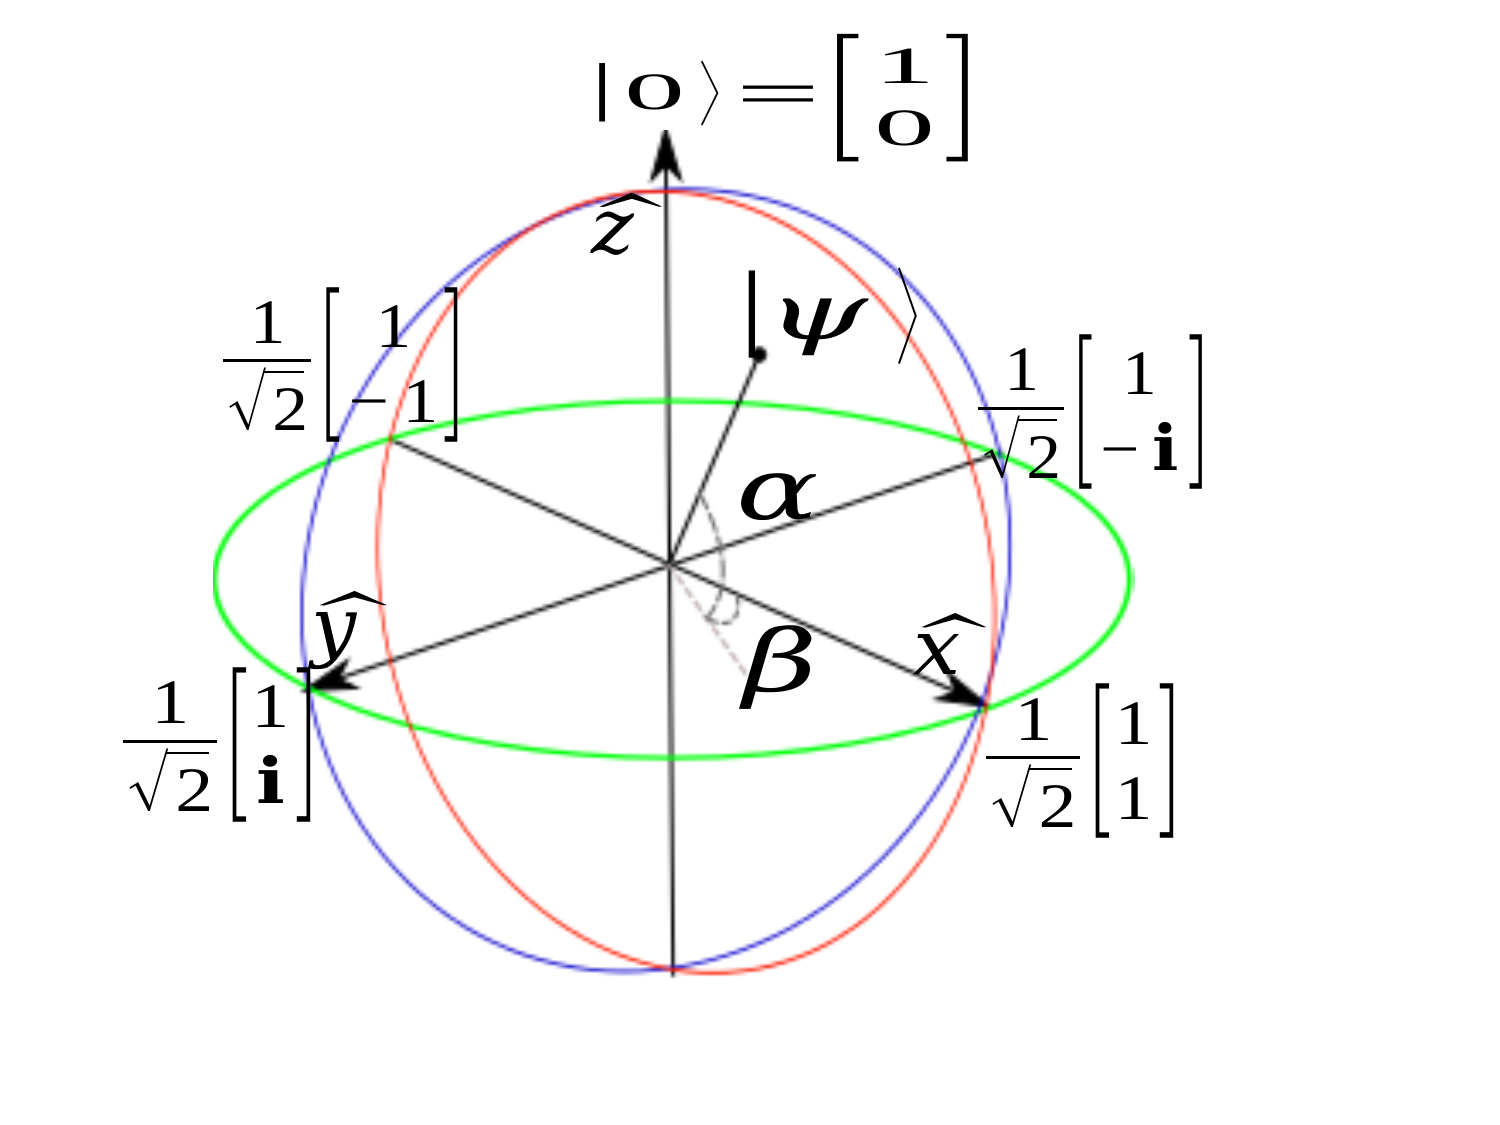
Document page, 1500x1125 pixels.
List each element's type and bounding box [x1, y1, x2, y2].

picture [213, 130, 1135, 984]
